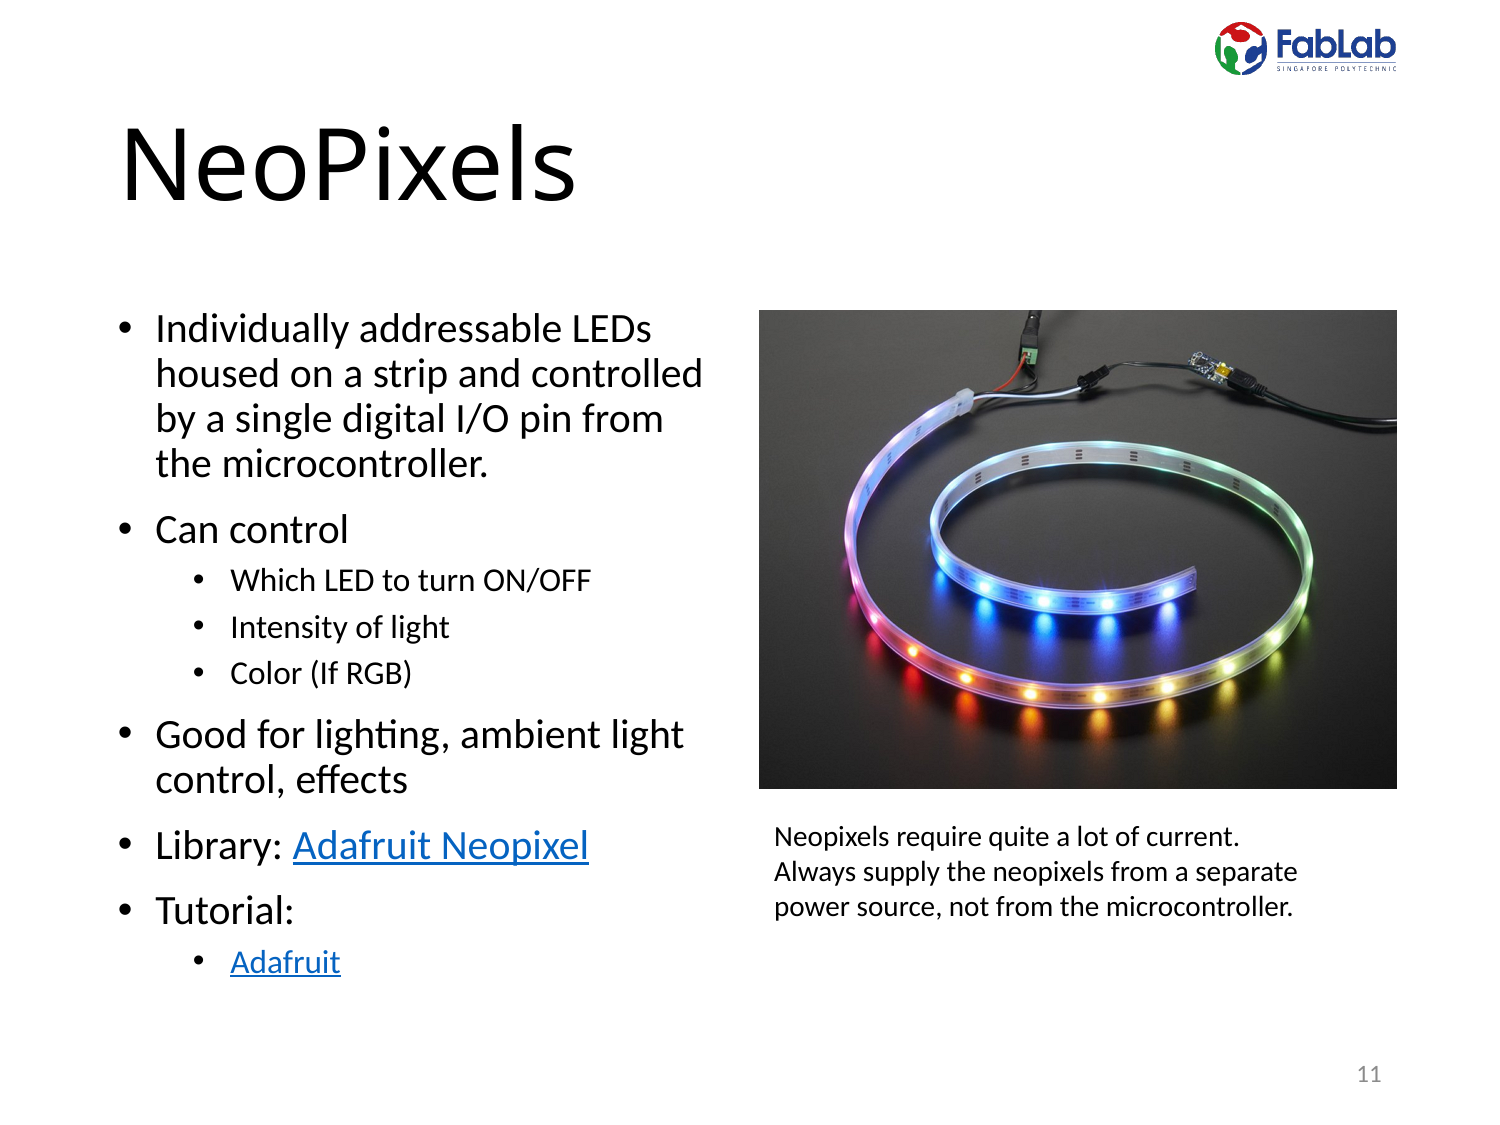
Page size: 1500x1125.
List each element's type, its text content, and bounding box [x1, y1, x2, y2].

title NeoPixels [103, 59, 1397, 278]
list Individually addressable LEDs housed on a strip and controlled by a single digital I/O pin from the microcontroller. Can control Which LED to turn ON/OFF Intensity of light Color (If RGB) Good for lighting, ambient light control, effects Library: Adafruit Neopixel Tutorial: Adafruit [103, 299, 741, 1014]
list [759, 310, 1397, 789]
text_box Neopixels require quite a lot of current. Always supply the neopixels from a separate power source, not from the microcontroller. [759, 809, 1336, 930]
picture [1215, 22, 1396, 59]
slide_number 11 [1059, 1042, 1397, 1103]
